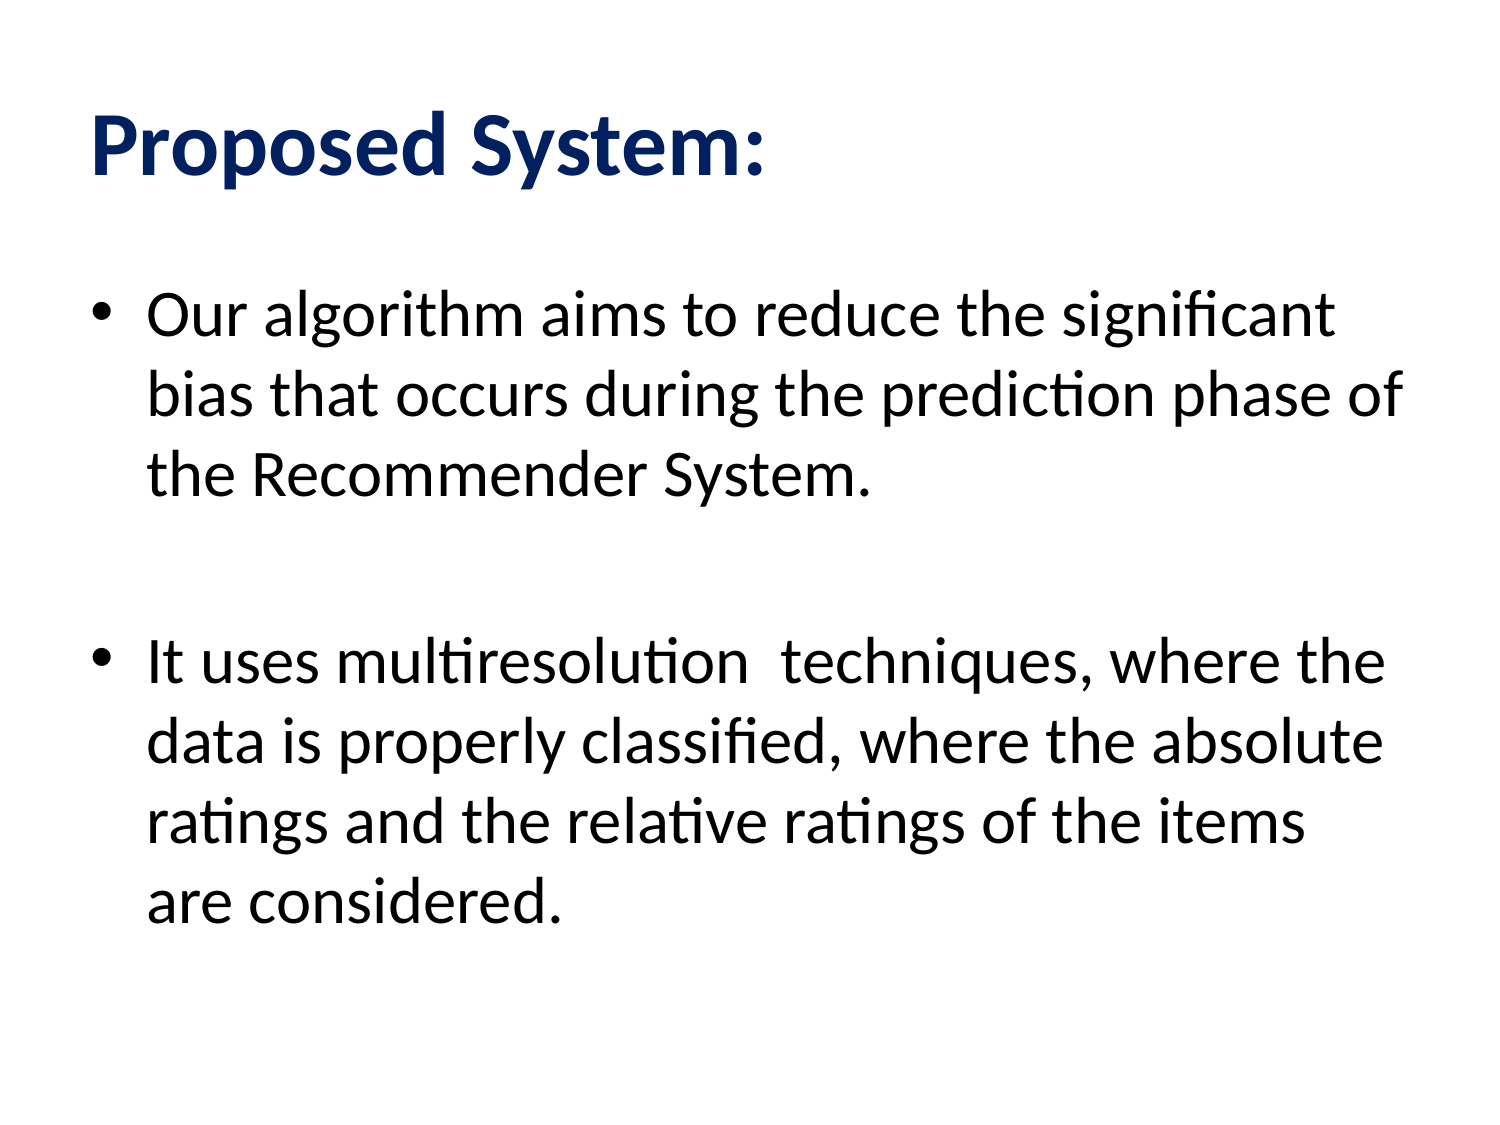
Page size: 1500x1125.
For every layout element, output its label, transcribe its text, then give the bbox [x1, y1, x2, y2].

title Proposed System: [75, 45, 1425, 233]
list Our algorithm aims to reduce the significant bias that occurs during the prediction phase of the Recommender System. It uses multiresolution techniques, where the data is properly classified, where the absolute ratings and the relative ratings of the items are considered. [75, 262, 1425, 1005]
